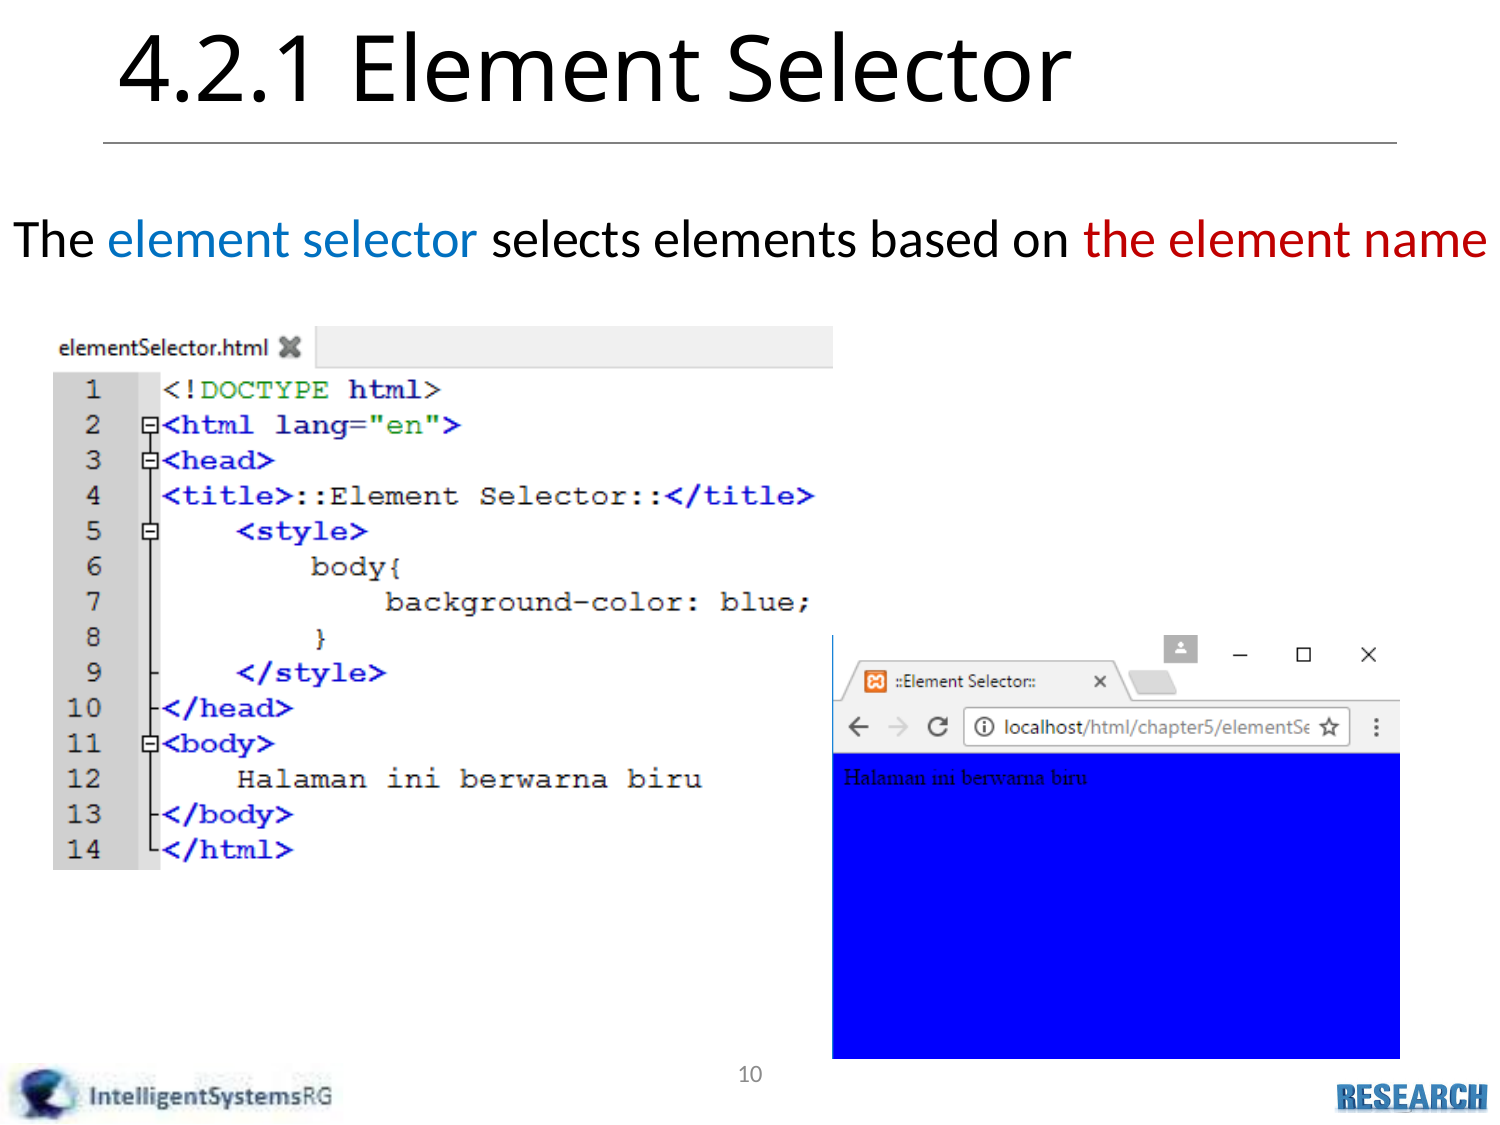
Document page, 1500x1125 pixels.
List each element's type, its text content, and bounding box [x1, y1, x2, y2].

picture [1334, 1078, 1489, 1113]
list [53, 326, 833, 870]
picture [832, 635, 1400, 1059]
picture [0, 1063, 344, 1124]
text_box The element selector selects elements based on the element name [0, 196, 1500, 276]
title 4.2.1 Element Selector [103, 13, 1397, 131]
